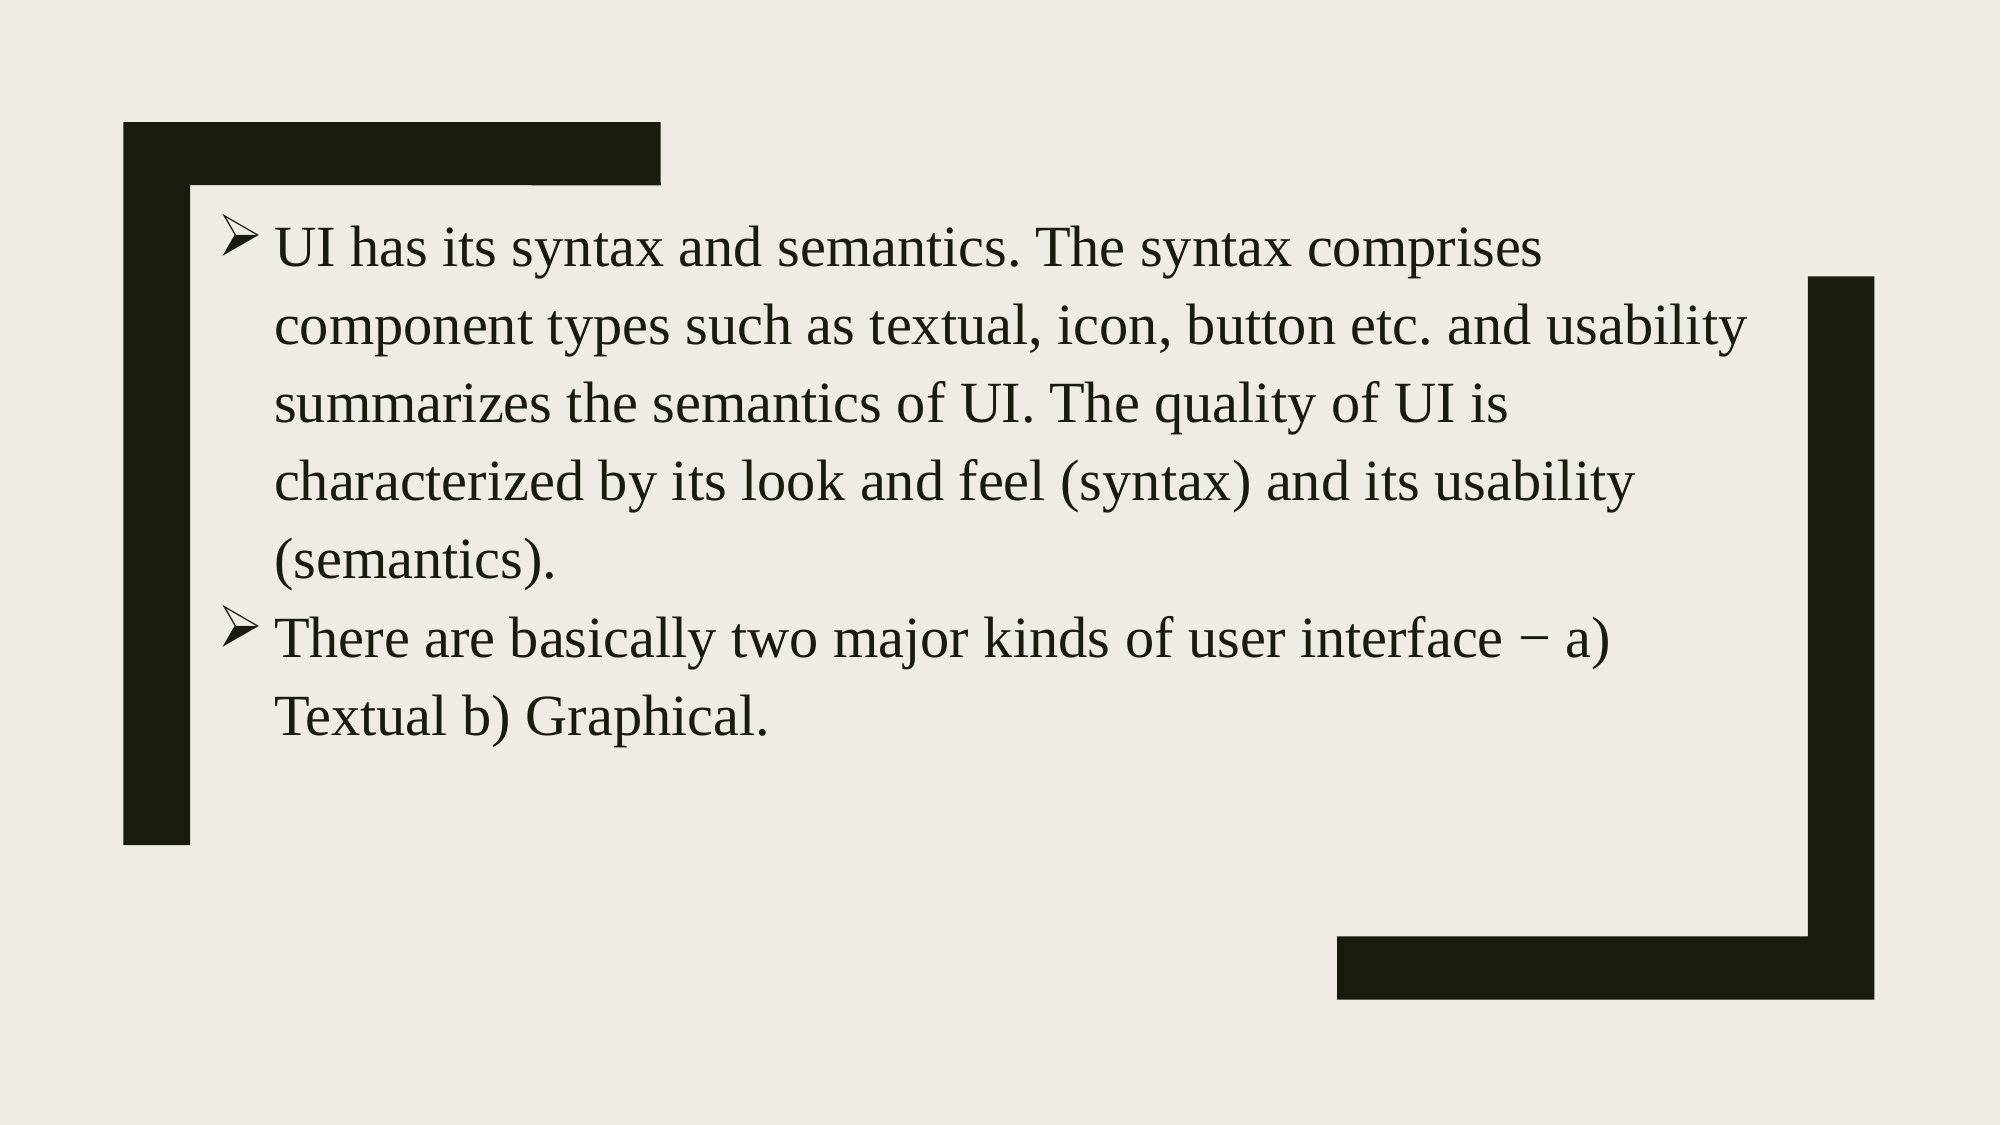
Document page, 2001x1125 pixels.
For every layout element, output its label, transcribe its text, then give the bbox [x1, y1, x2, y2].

subtitle UI has its syntax and semantics. The syntax comprises component types such as textual, icon, button etc. and usability summarizes the semantics of UI. The quality of UI is characterized by its look and feel (syntax) and its usability (semantics). There are basically two major kinds of user interface − a) Textual b) Graphical. [202, 192, 1790, 926]
